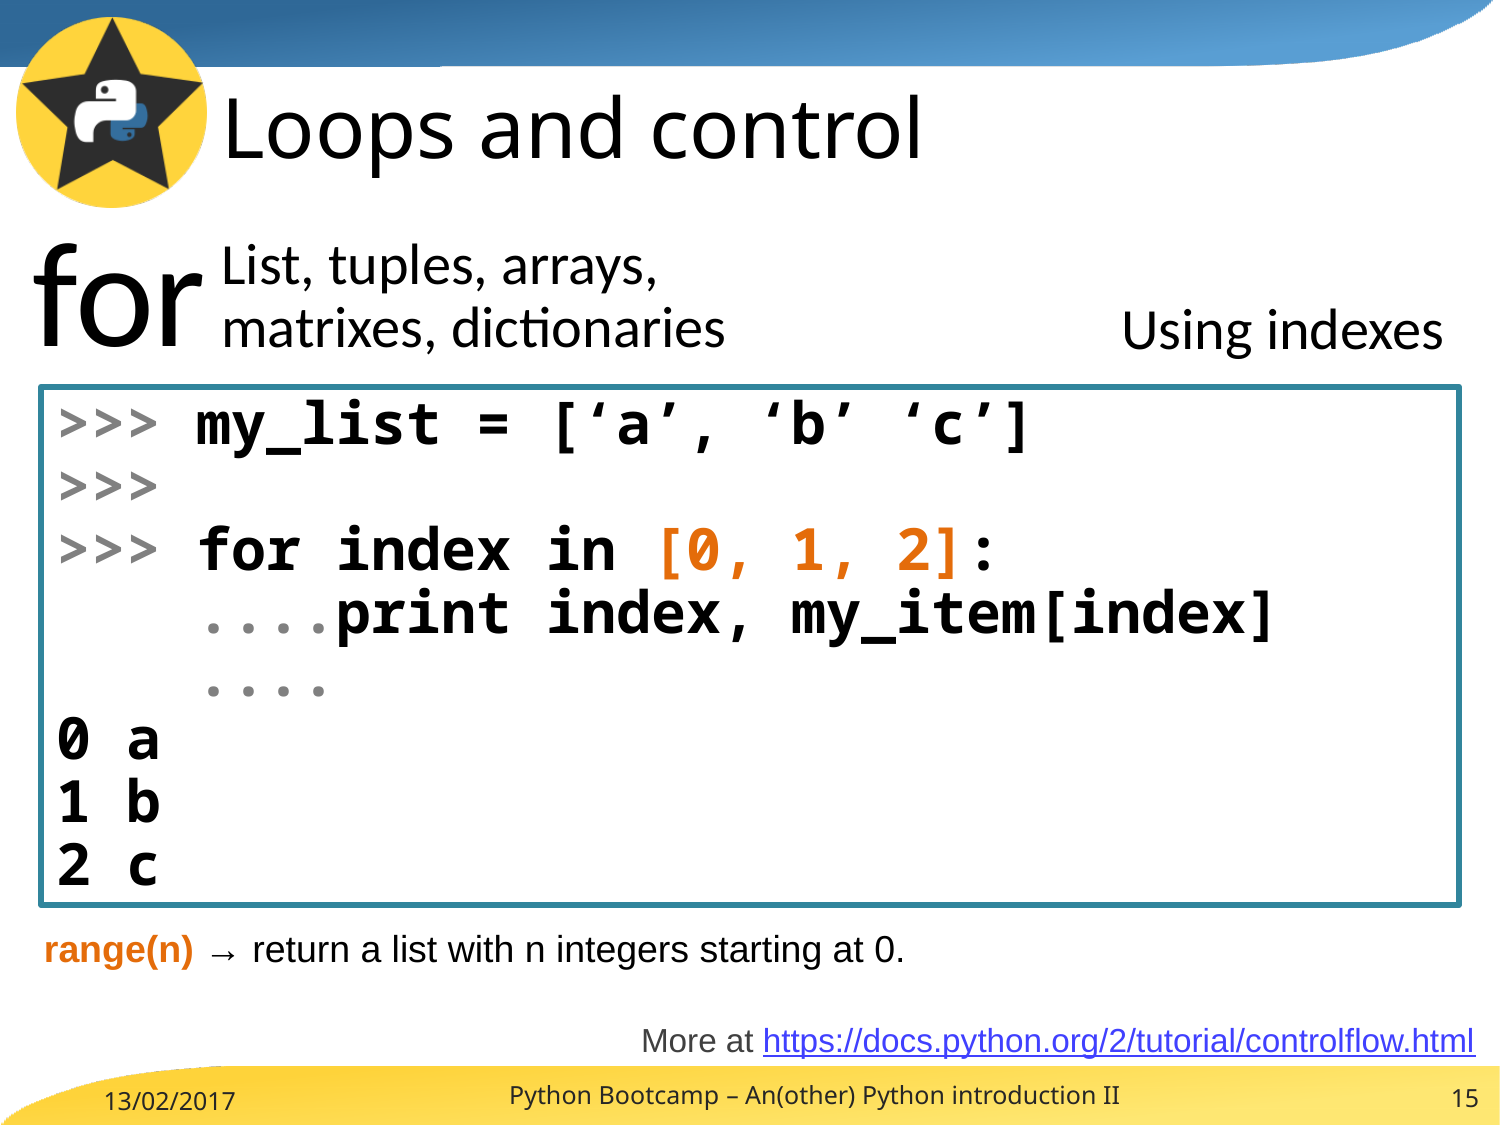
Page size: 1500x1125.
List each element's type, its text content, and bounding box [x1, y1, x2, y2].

text_box List, tuples, arrays, matrixes, dictionaries [206, 227, 902, 368]
slide_number 15 [1158, 1069, 1495, 1125]
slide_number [88, 1070, 439, 1125]
text_box Using indexes [763, 291, 1459, 370]
text_box More at https://docs.python.org/2/tutorial/controlflow.html [0, 1012, 1500, 1067]
picture [0, 0, 1500, 208]
title Loops and control [206, 66, 1425, 185]
text_box range(n) → return a list with n integers starting at 0. [0, 917, 1500, 977]
picture [0, 1067, 472, 1125]
picture [1158, 1067, 1500, 1125]
text_box >>> my_list = [‘a’, ‘b’ ‘c’] >>> >>> for index in [0, 1, 2]: ....print index, my_item[index] .... 0 a 1 b 2 c [41, 386, 1459, 906]
footer Python Bootcamp – An(other) Python introduction II [472, 1067, 1158, 1125]
text_box for [17, 208, 713, 386]
